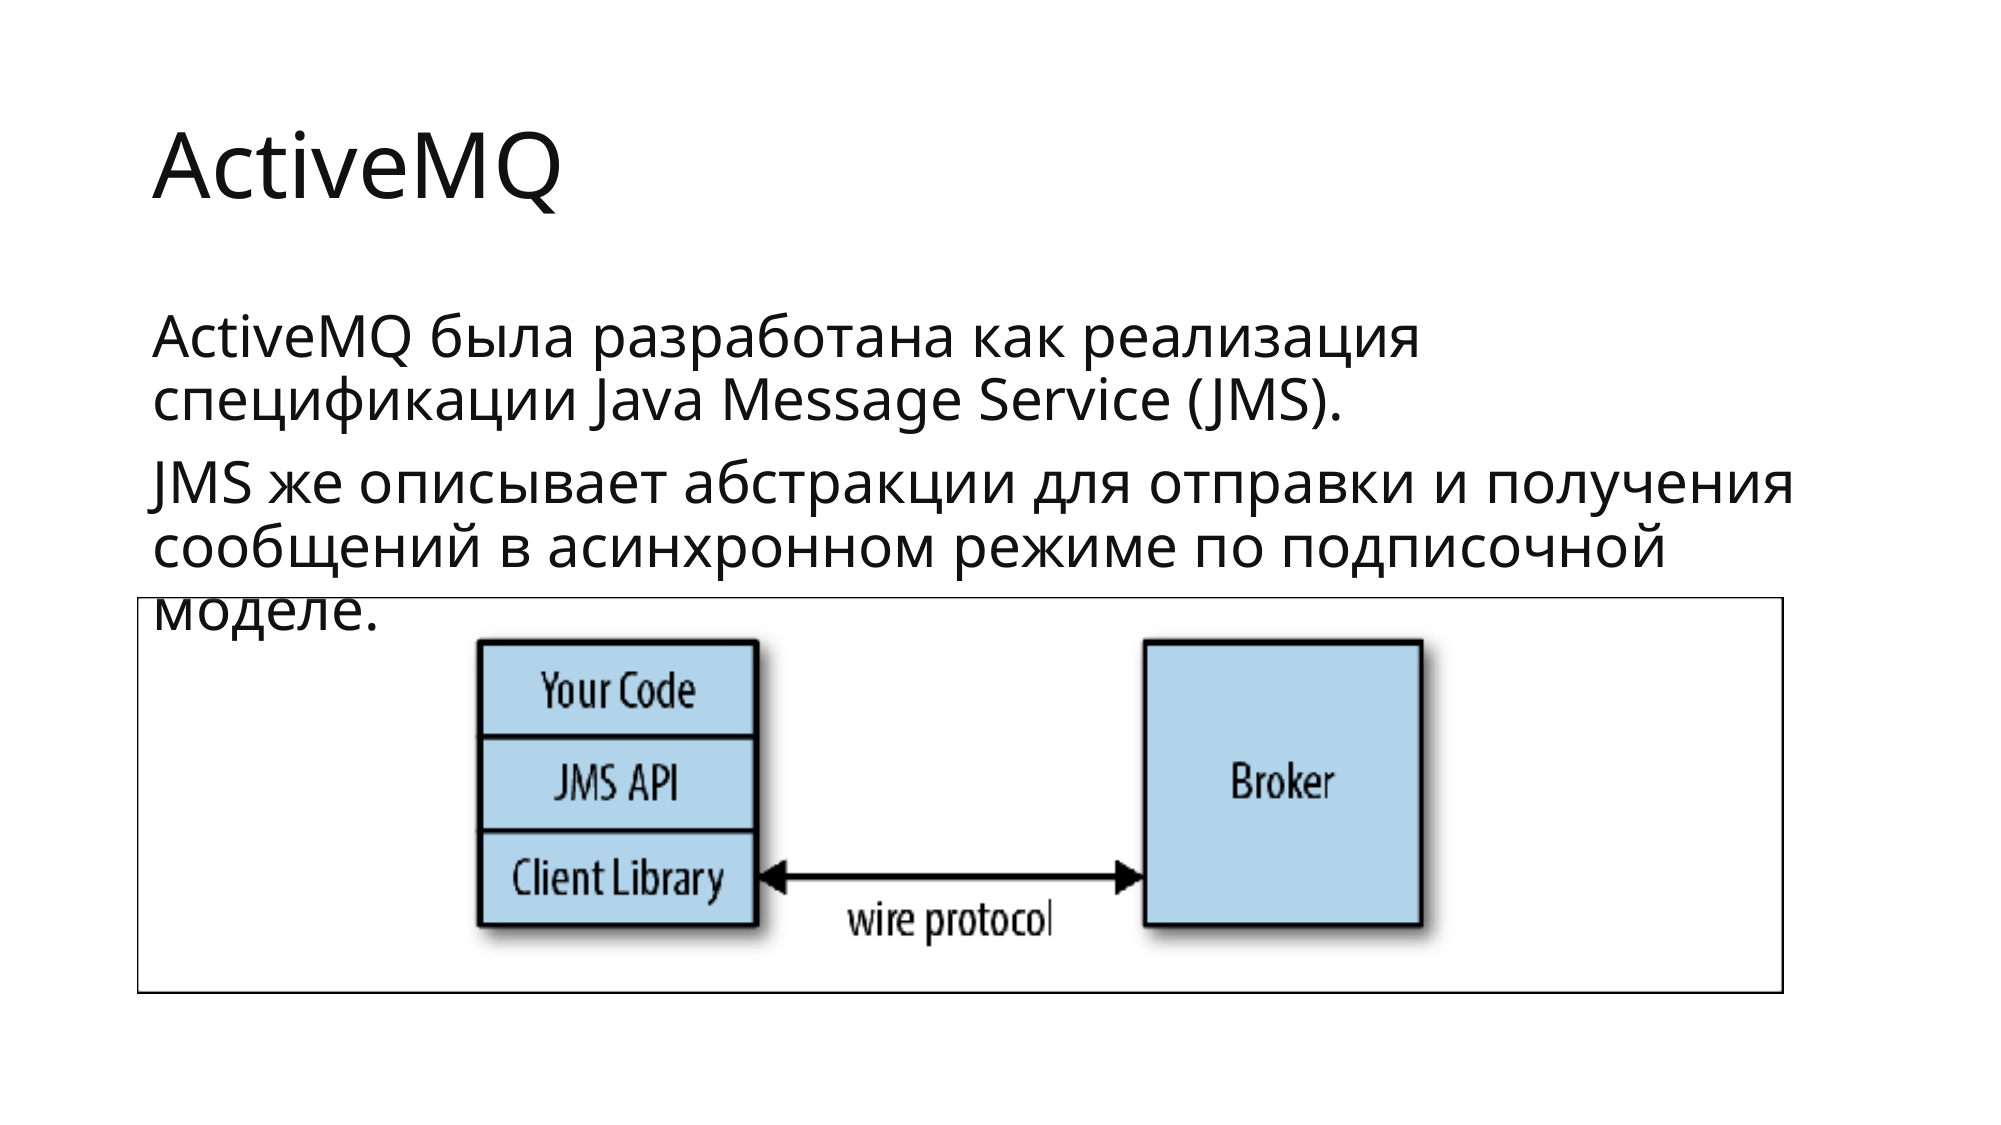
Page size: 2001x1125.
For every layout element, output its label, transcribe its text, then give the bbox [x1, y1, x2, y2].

list ActiveMQ была разработана как реализация спецификации Java Message Service (JMS). JMS же описывает абстракции для отправки и получения сообщений в асинхронном режиме по подписочной моделе. [137, 299, 1863, 1014]
title ActiveMQ [137, 59, 1863, 278]
picture [137, 597, 1784, 994]
